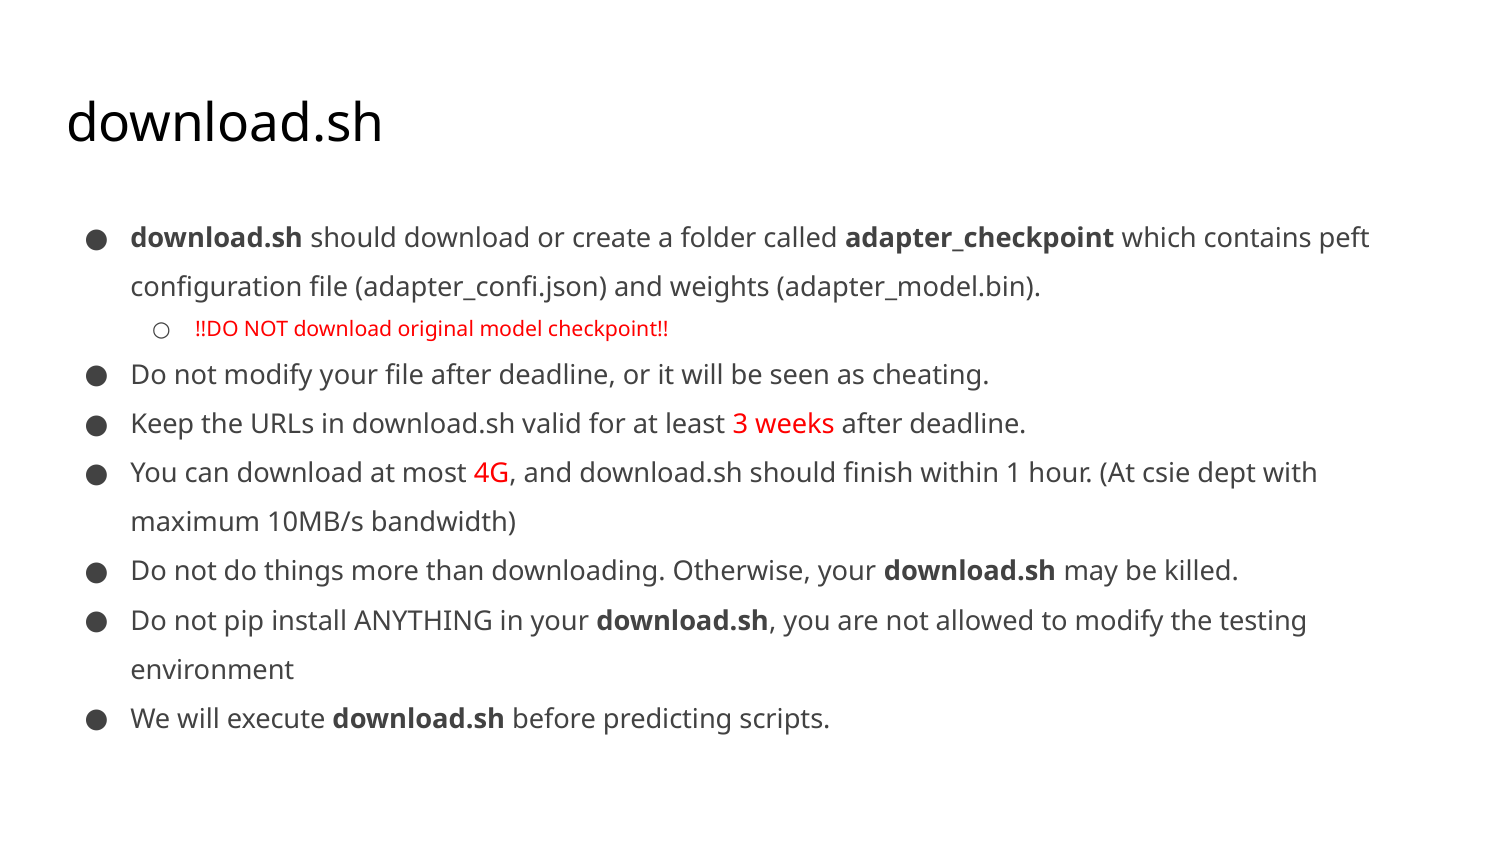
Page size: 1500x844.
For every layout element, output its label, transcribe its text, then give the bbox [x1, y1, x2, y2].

title download.sh [51, 72, 1449, 167]
list download.sh should download or create a folder called adapter_checkpoint which contains peft configuration file (adapter_confi.json) and weights (adapter_model.bin). !!DO NOT download original model checkpoint!! Do not modify your file after deadline, or it will be seen as cheating. Keep the URLs in download.sh valid for at least 3 weeks after deadline. You can download at most 4G, and download.sh should finish within 1 hour. (At csie dept with maximum 10MB/s bandwidth) Do not do things more than downloading. Otherwise, your download.sh may be killed. Do not pip install ANYTHING in your download.sh, you are not allowed to modify the testing environment We will execute download.sh before predicting scripts. [51, 189, 1449, 750]
